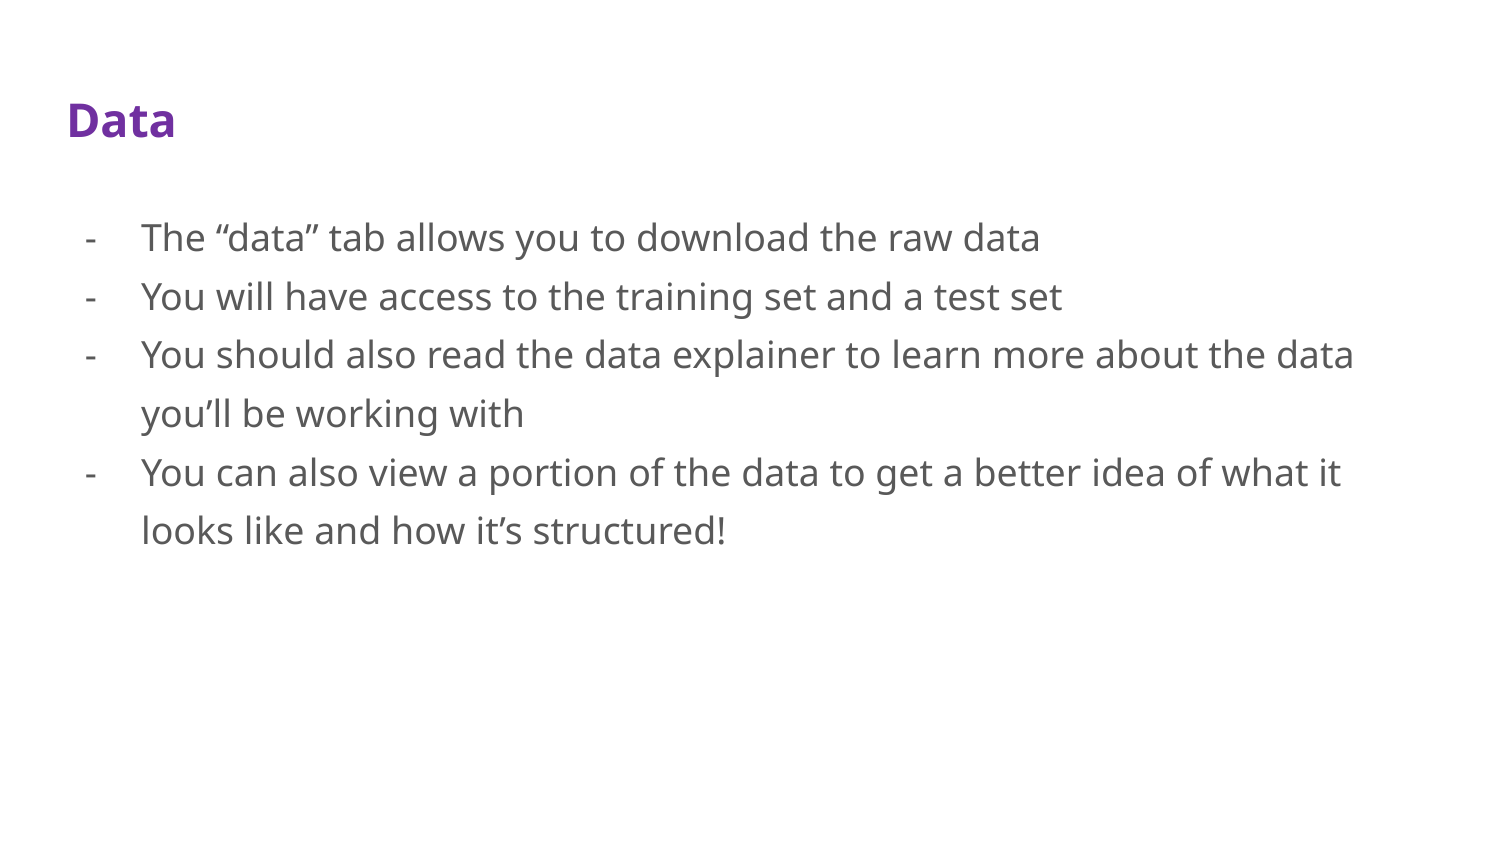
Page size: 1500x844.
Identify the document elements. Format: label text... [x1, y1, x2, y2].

list The “data” tab allows you to download the raw data You will have access to the training set and a test set You should also read the data explainer to learn more about the data you’ll be working with You can also view a portion of the data to get a better idea of what it looks like and how it’s structured! [51, 189, 1449, 750]
title Data [51, 72, 1449, 167]
